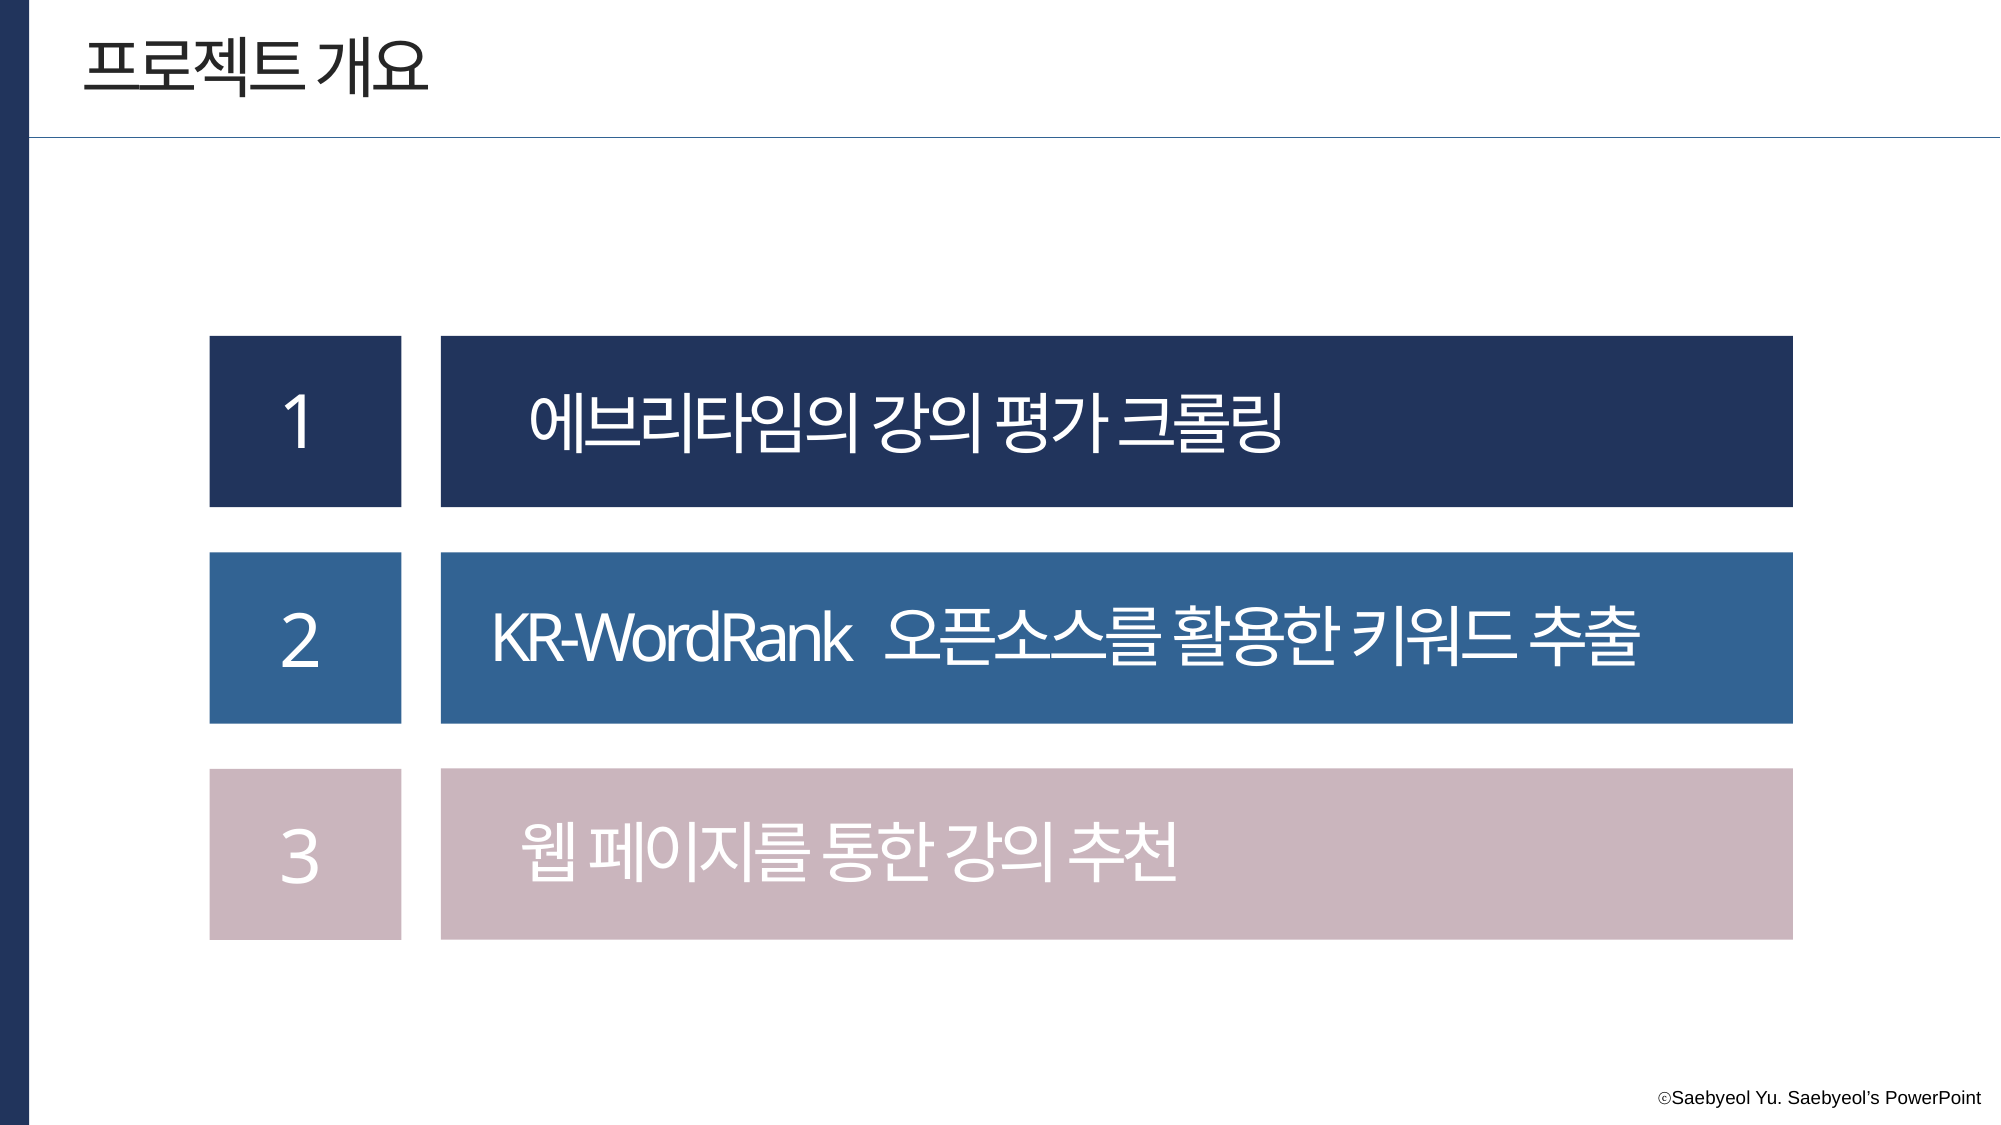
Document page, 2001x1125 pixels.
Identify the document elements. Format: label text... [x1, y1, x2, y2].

text_box 에브리타임의 강의 평가 크롤링 [512, 374, 1304, 469]
text_box [440, 335, 1794, 508]
text_box [440, 552, 1793, 724]
text_box [0, 0, 30, 1125]
text_box [209, 335, 402, 508]
text_box KR-WordRank 오픈소스를 활용한 키워드 추출 [474, 587, 1659, 682]
text_box [209, 768, 402, 941]
text_box 웹 페이지를 통한 강의 추천 [504, 803, 1199, 899]
text_box 3 [265, 801, 338, 906]
text_box [440, 767, 1794, 941]
text_box 1 [263, 366, 336, 472]
text_box [209, 552, 402, 724]
text_box 프로젝트 개요 [66, 18, 447, 113]
text_box 2 [265, 584, 338, 690]
